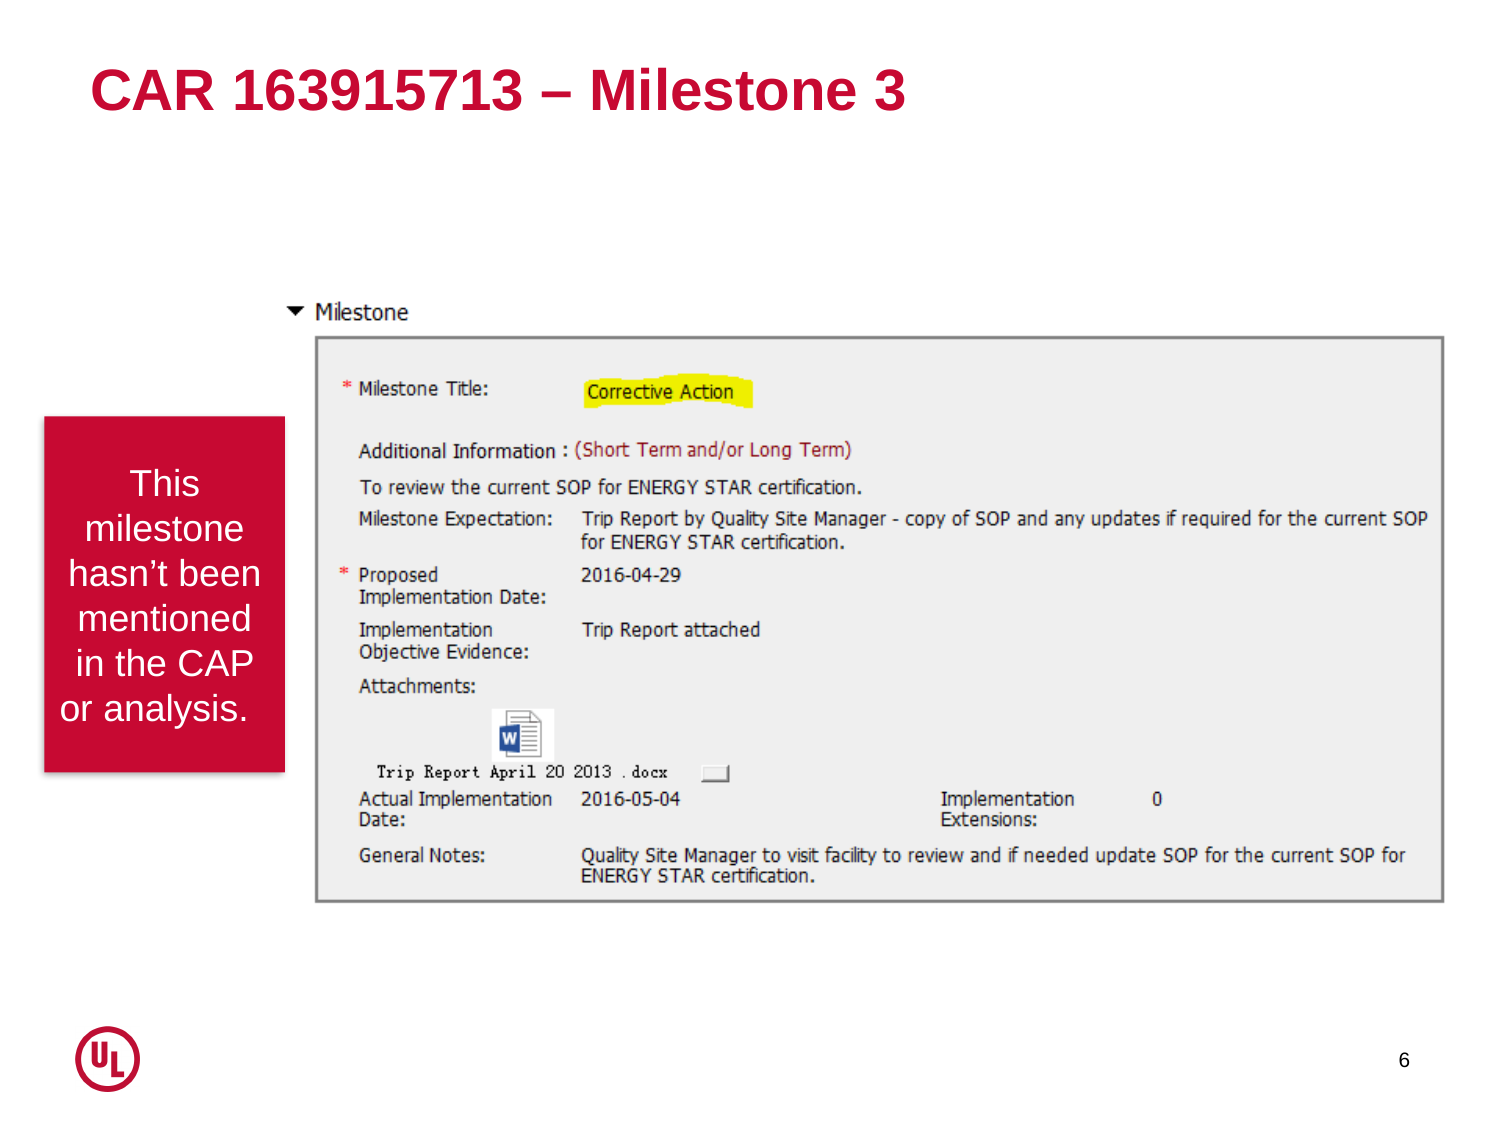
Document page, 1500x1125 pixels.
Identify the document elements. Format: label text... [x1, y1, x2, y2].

slide_number 6 [1319, 1029, 1425, 1090]
title CAR 163915713 – Milestone 3 [74, 44, 1426, 233]
picture [75, 1026, 140, 1092]
text_box This milestone hasn’t been mentioned in the CAP or analysis. [44, 416, 279, 773]
picture [284, 294, 1457, 911]
